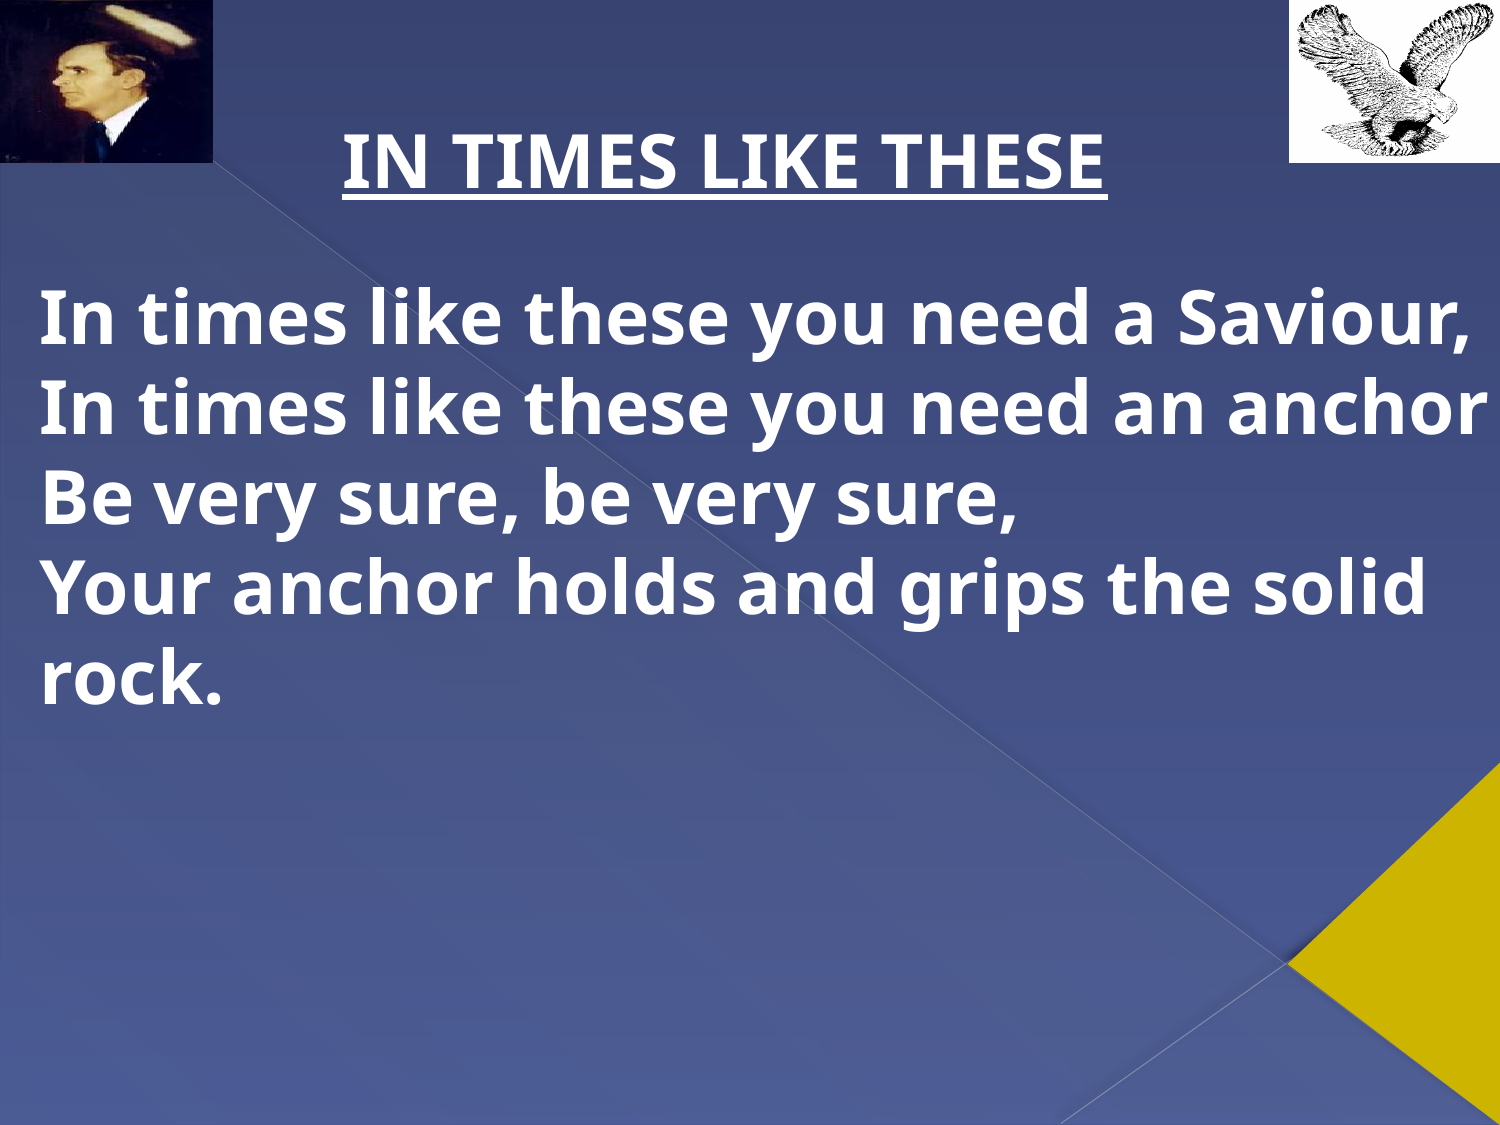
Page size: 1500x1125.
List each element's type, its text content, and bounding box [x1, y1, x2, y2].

text_box In times like these you need a Saviour, In times like these you need an anchor Be very sure, be very sure, Your anchor holds and grips the solid rock. [24, 262, 1500, 728]
text_box IN TIMES LIKE THESE [0, 106, 1500, 212]
picture [1288, 0, 1500, 163]
picture [0, 0, 213, 163]
text_box [1285, 760, 1500, 1125]
